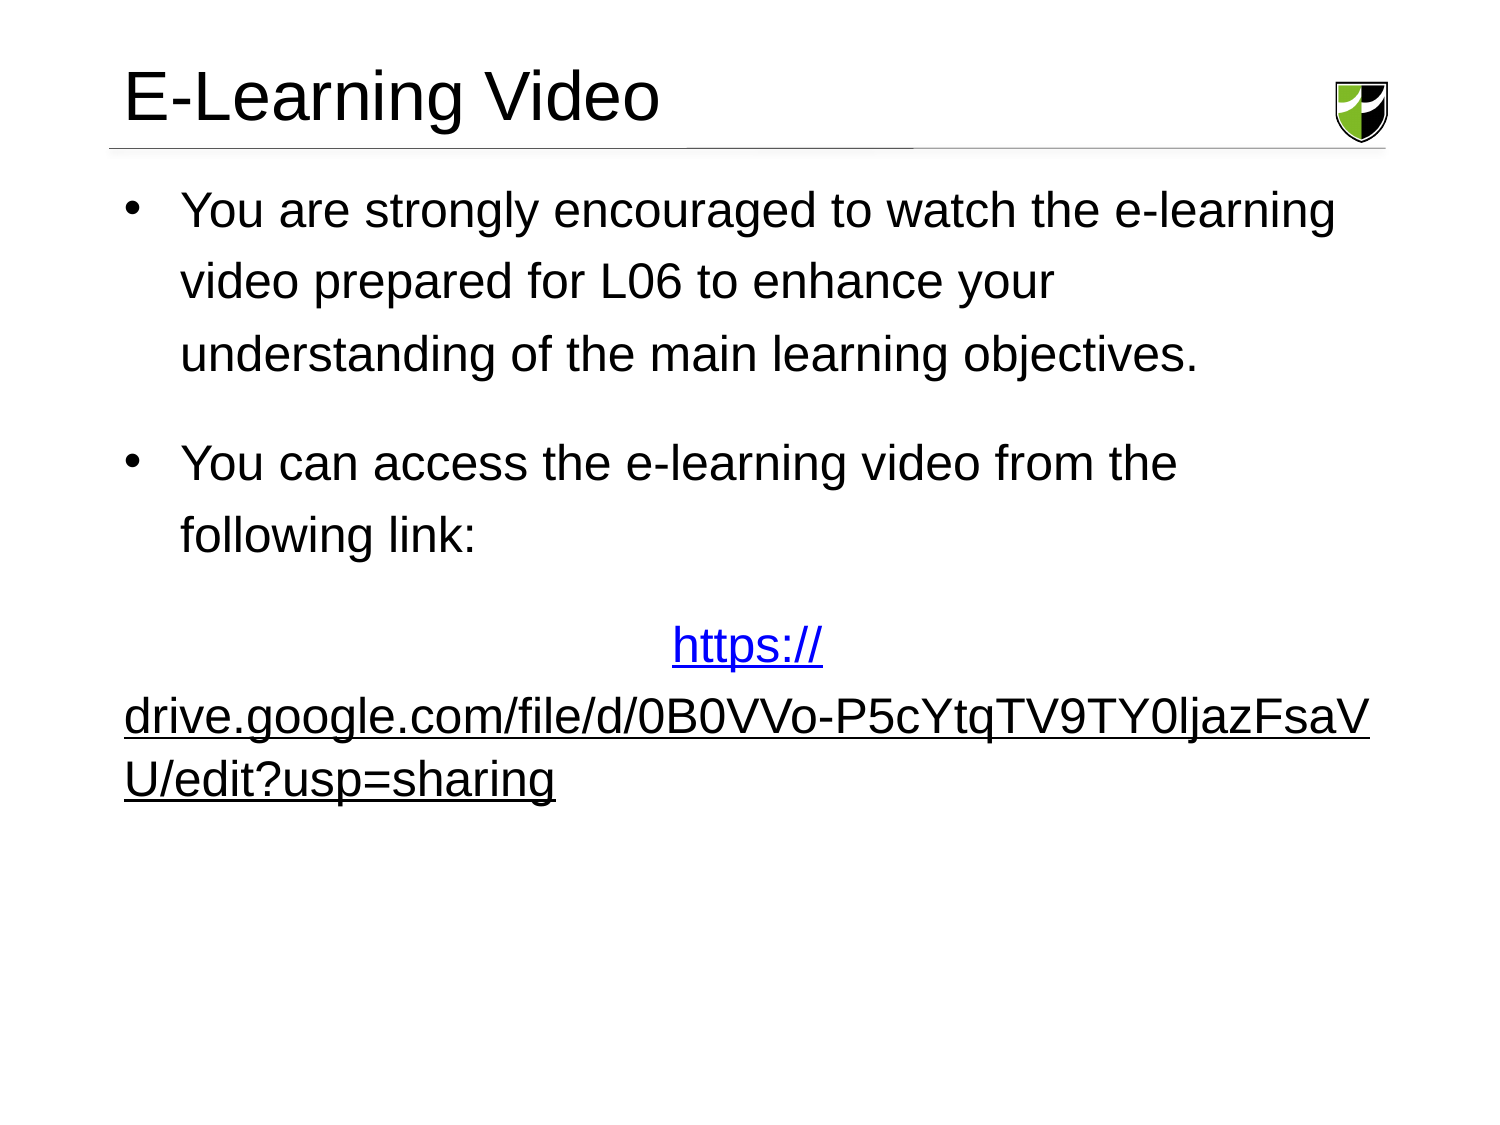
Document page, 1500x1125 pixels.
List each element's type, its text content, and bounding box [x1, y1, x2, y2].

title E-Learning Video [109, 42, 1129, 143]
picture [1335, 75, 1393, 143]
list You are strongly encouraged to watch the e-learning video prepared for L06 to enhance your understanding of the main learning objectives. You can access the e-learning video from the following link: https://drive.google.com/file/d/0B0VVo-P5cYtqTV9TY0ljazFsaVU/edit?usp=sharing [109, 157, 1386, 1053]
